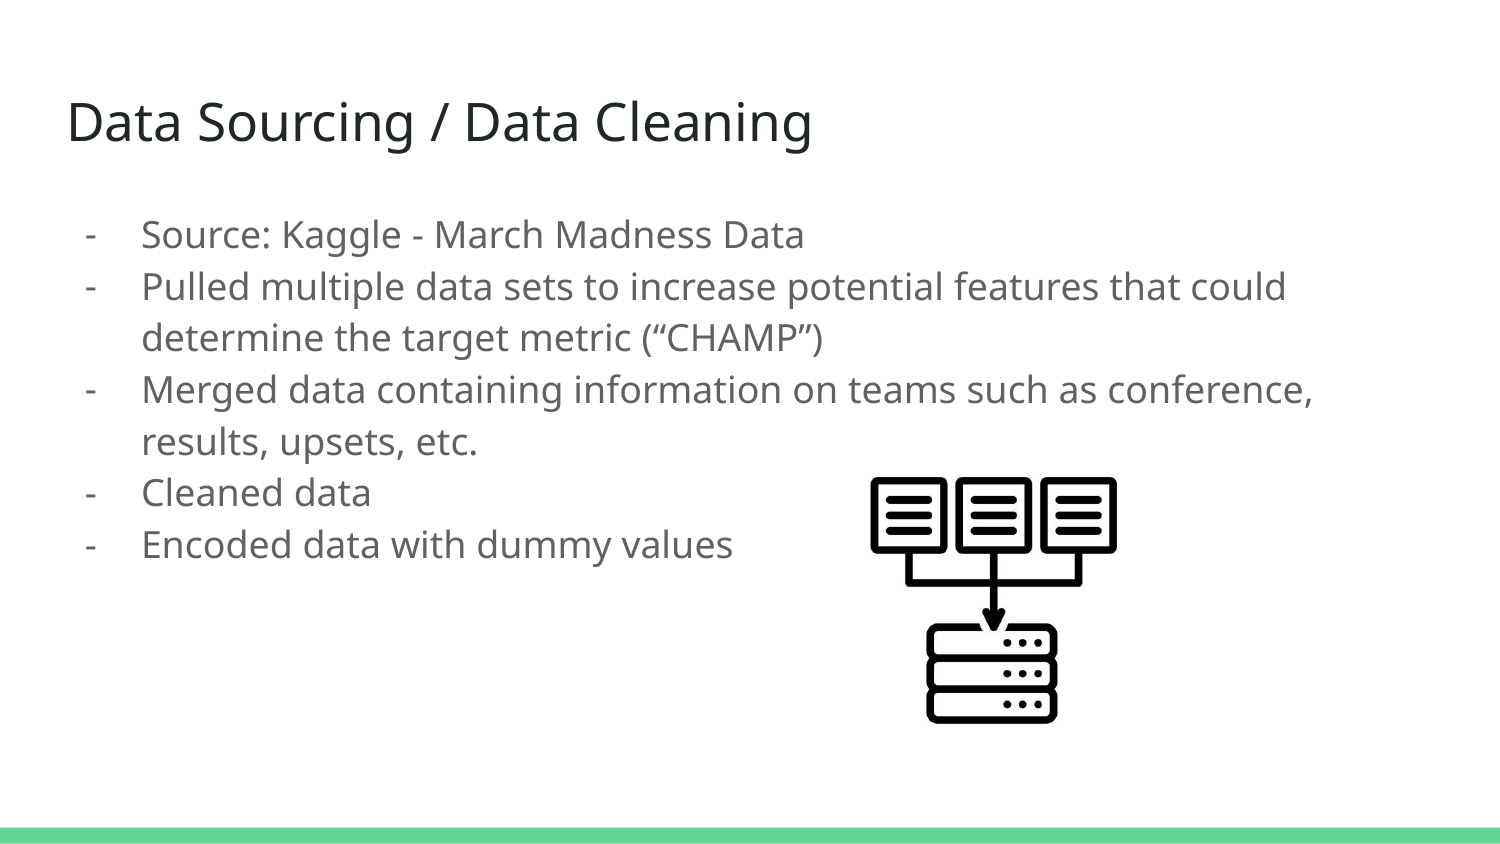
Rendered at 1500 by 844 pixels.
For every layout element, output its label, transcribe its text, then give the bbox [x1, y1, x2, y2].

list Source: Kaggle - March Madness Data Pulled multiple data sets to increase potential features that could determine the target metric (“CHAMP”) Merged data containing information on teams such as conference, results, upsets, etc. Cleaned data Encoded data with dummy values [51, 189, 1449, 750]
title Data Sourcing / Data Cleaning [51, 72, 1449, 167]
picture [858, 465, 1129, 735]
